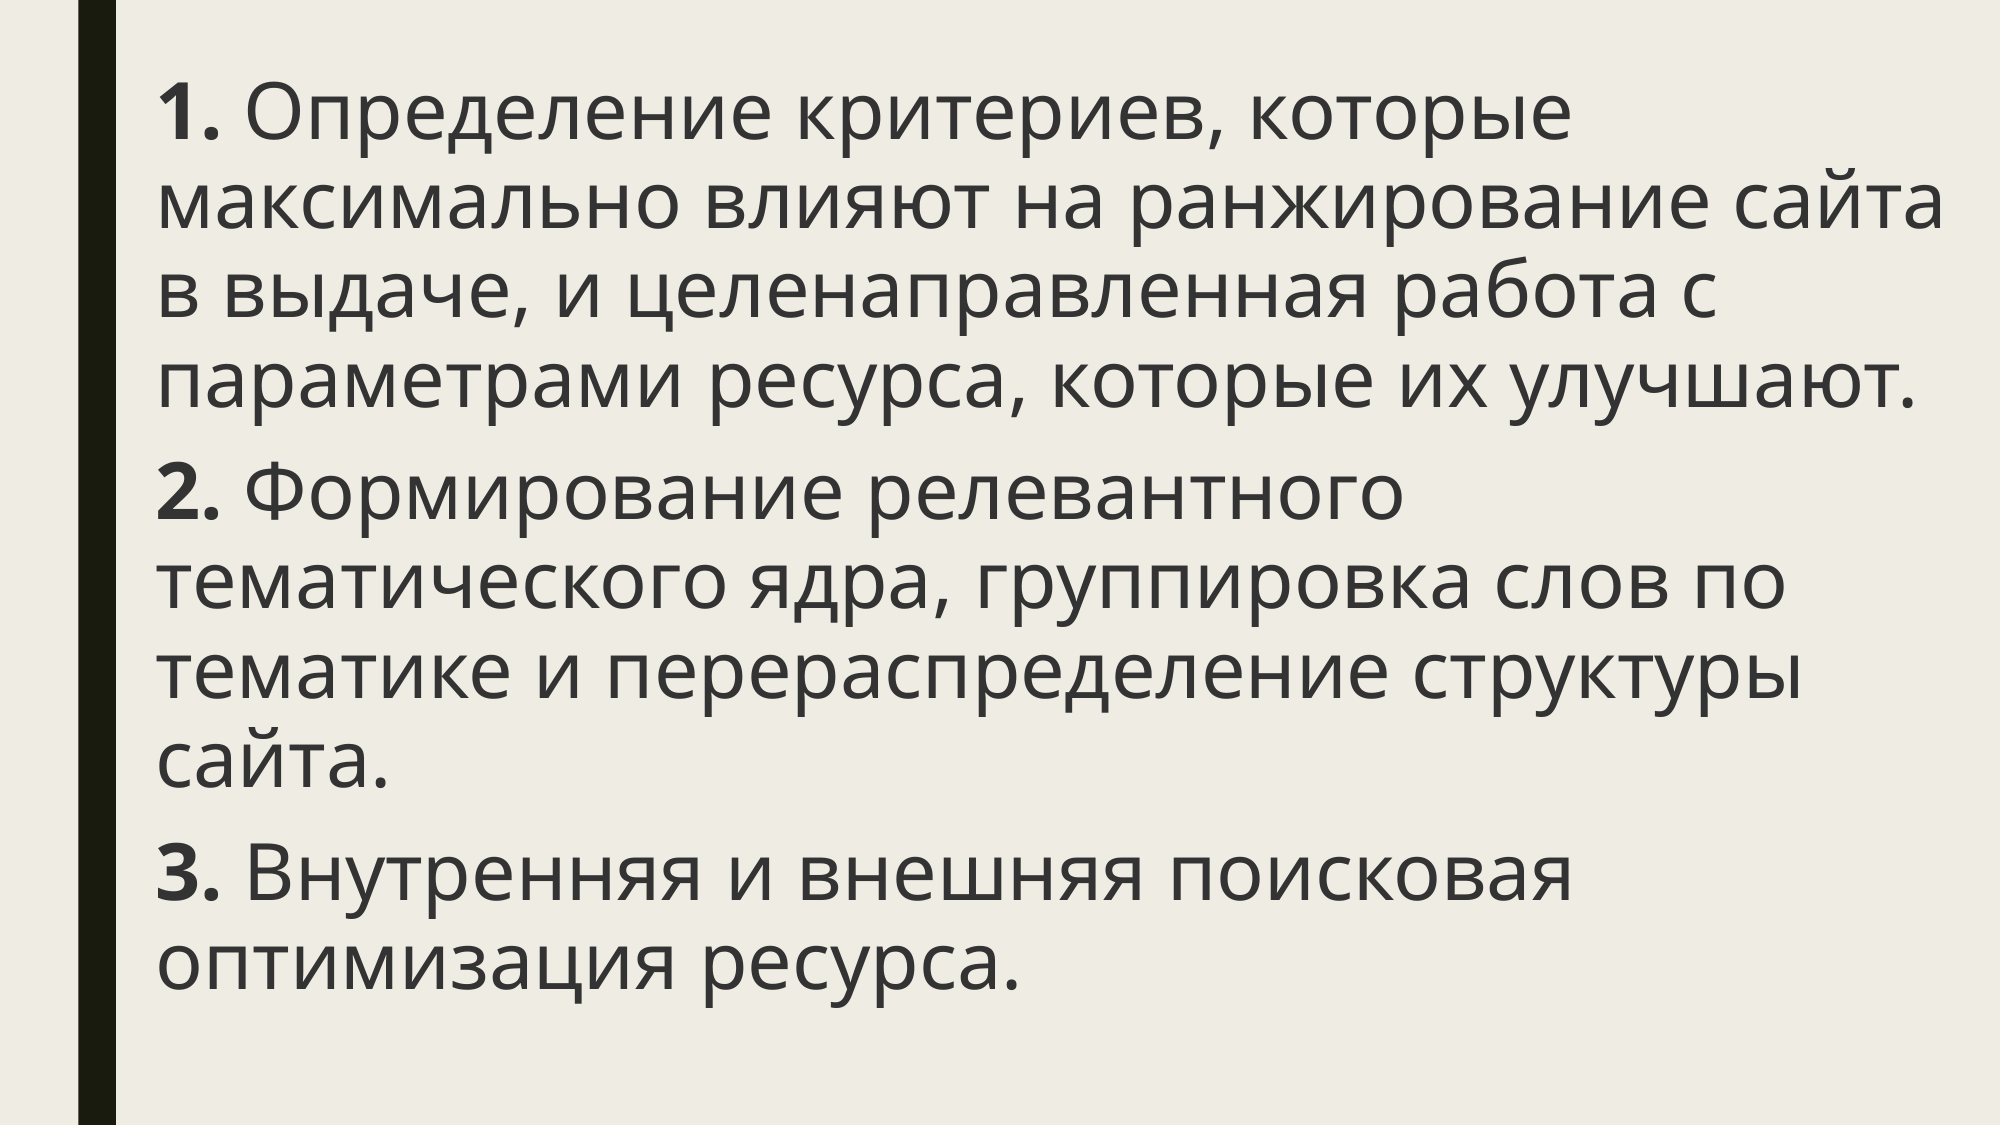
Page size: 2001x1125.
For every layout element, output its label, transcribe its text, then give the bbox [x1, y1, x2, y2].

list 1. Определение критериев, которые максимально влияют на ранжирование сайта в выдаче, и целенаправленная работа с параметрами ресурса, которые их улучшают. 2. Формирование релевантного тематического ядра, группировка слов по тематике и перераспределение структуры сайта. 3. Внутренняя и внешняя поисковая оптимизация ресурса. [140, 60, 1972, 1107]
